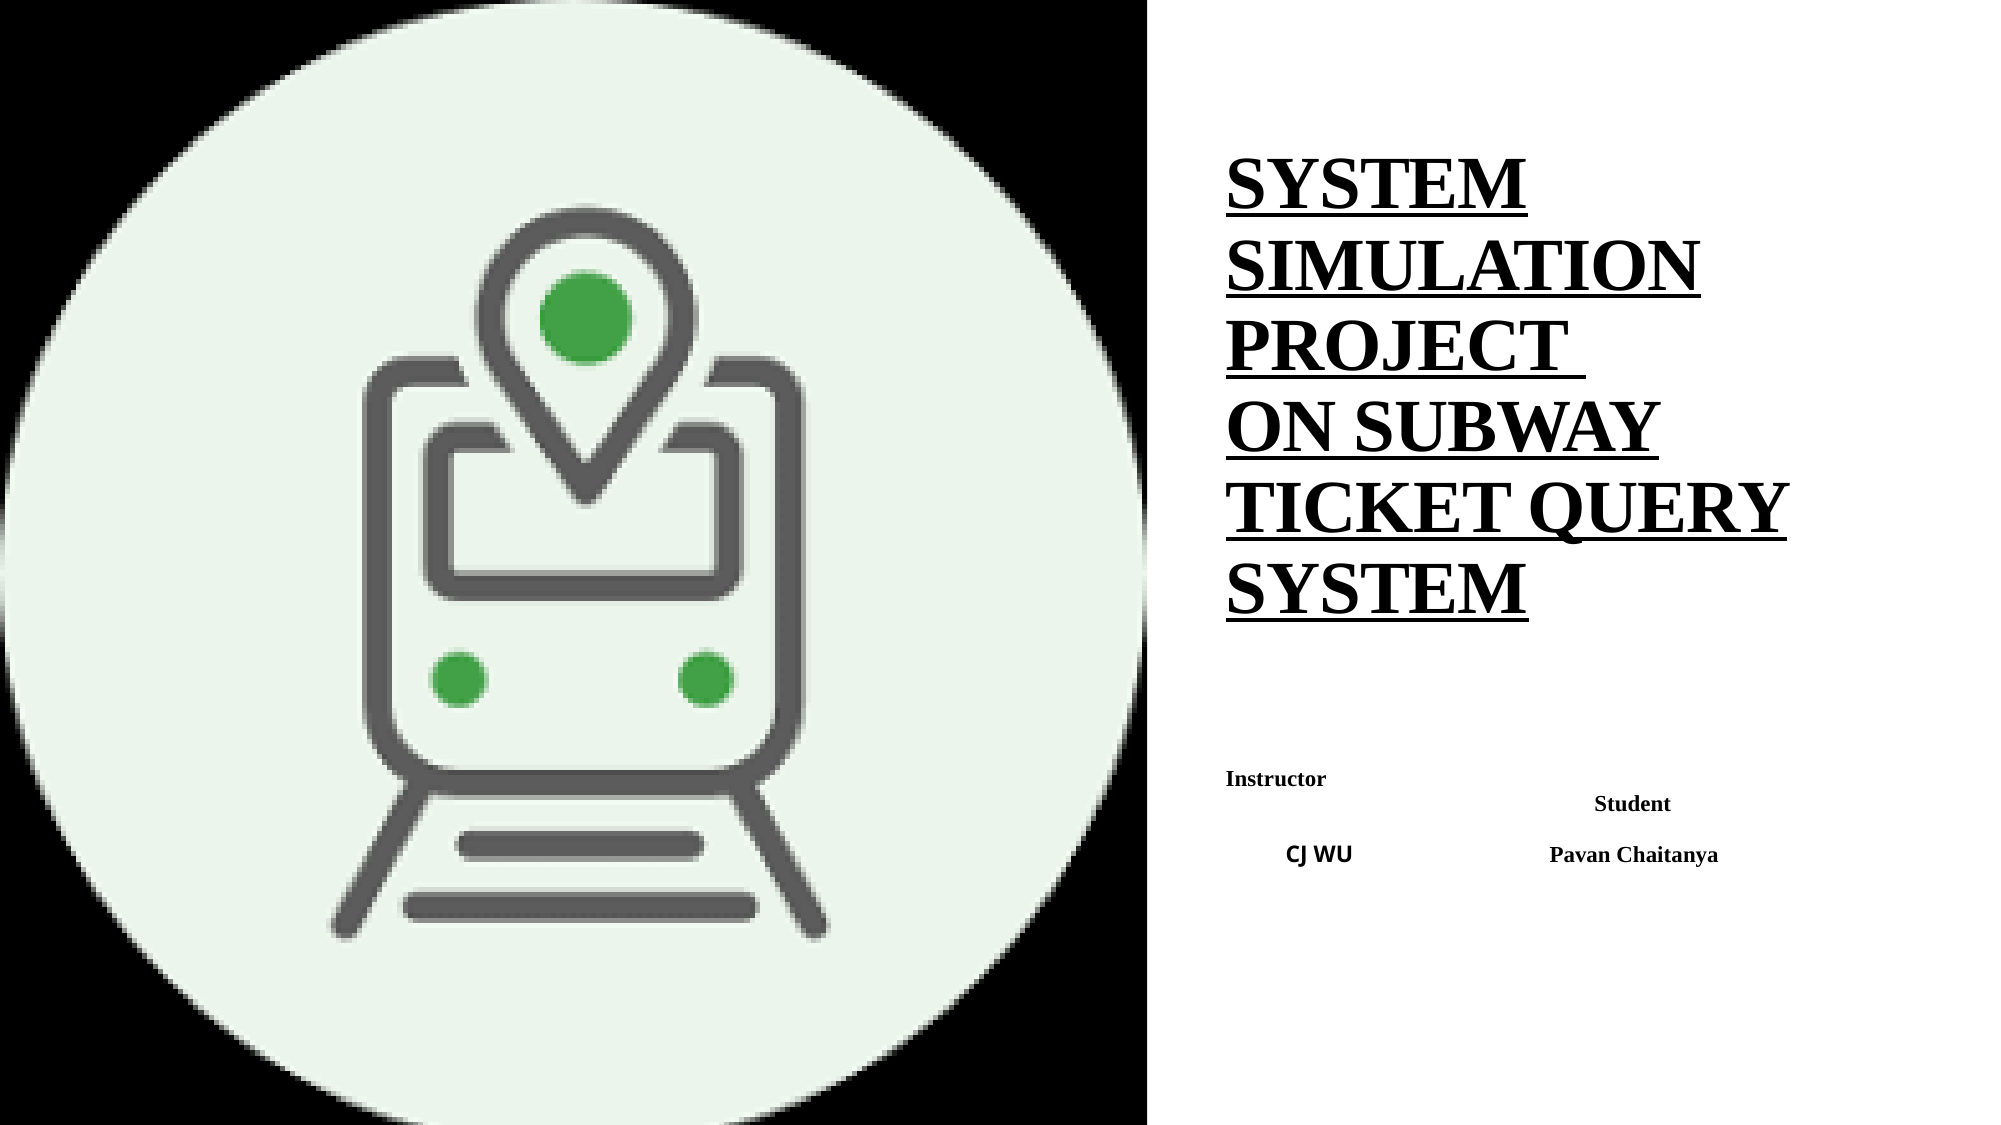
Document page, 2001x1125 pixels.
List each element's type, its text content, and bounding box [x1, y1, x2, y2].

subtitle Instructor Student CJ WU Pavan Chaitanya [1210, 759, 1863, 1003]
picture [0, 0, 1148, 1125]
title SYSTEM SIMULATION PROJECT ON SUBWAY TICKET QUERY SYSTEM [1210, 121, 1863, 728]
text_box [1148, 0, 2000, 1125]
